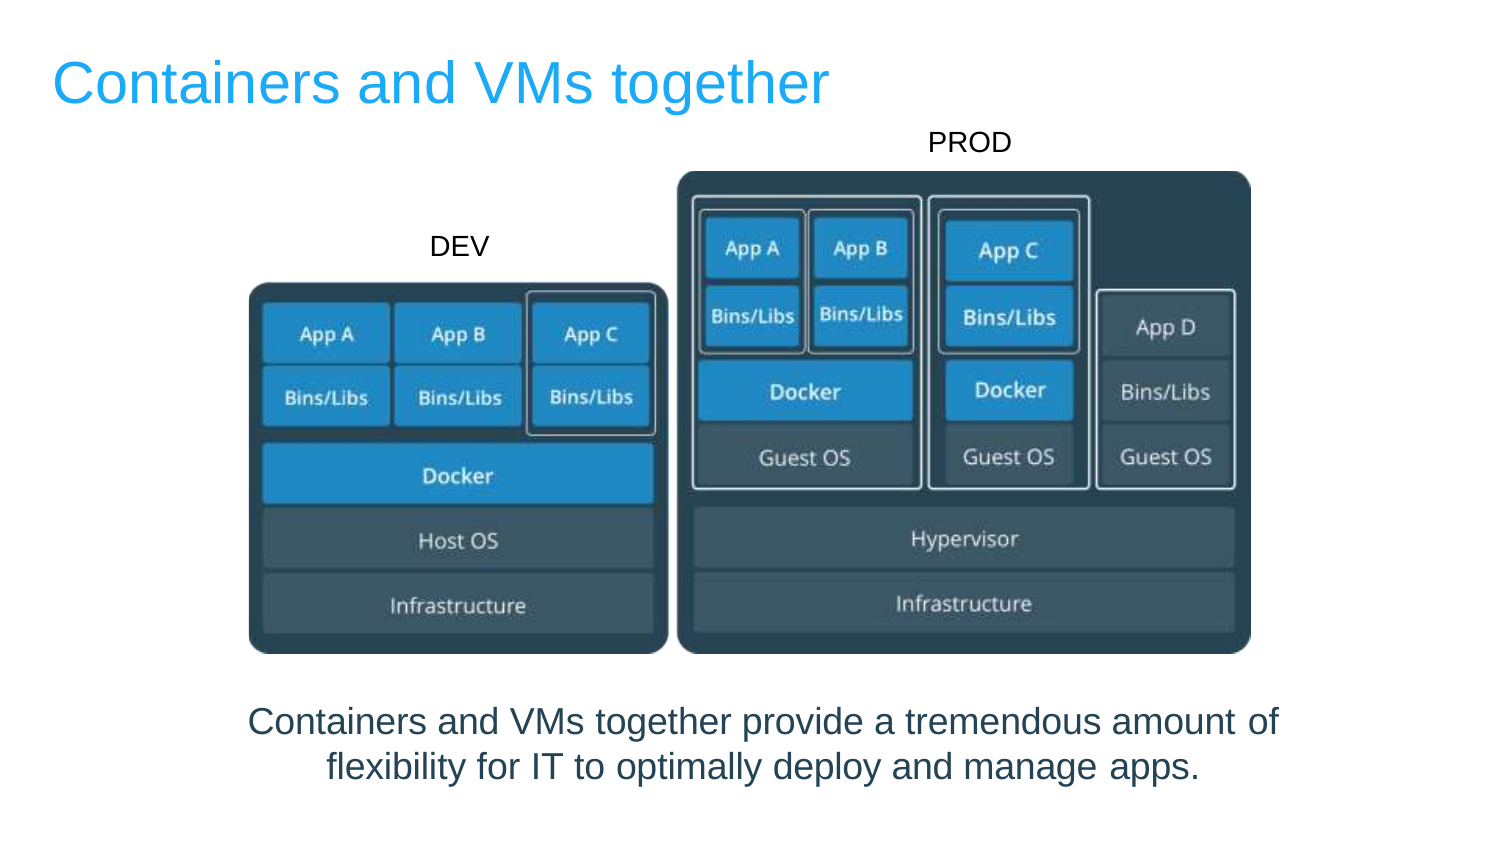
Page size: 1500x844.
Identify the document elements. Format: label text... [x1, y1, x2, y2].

text_box DEV [427, 224, 492, 262]
text_box Containers and VMs together provide a tremendous amount of flexibility for IT to optimally deploy and manage apps. [242, 694, 1285, 787]
text_box PROD [925, 120, 1015, 158]
text_box [248, 171, 1251, 654]
title Containers and VMs together [50, 41, 835, 186]
